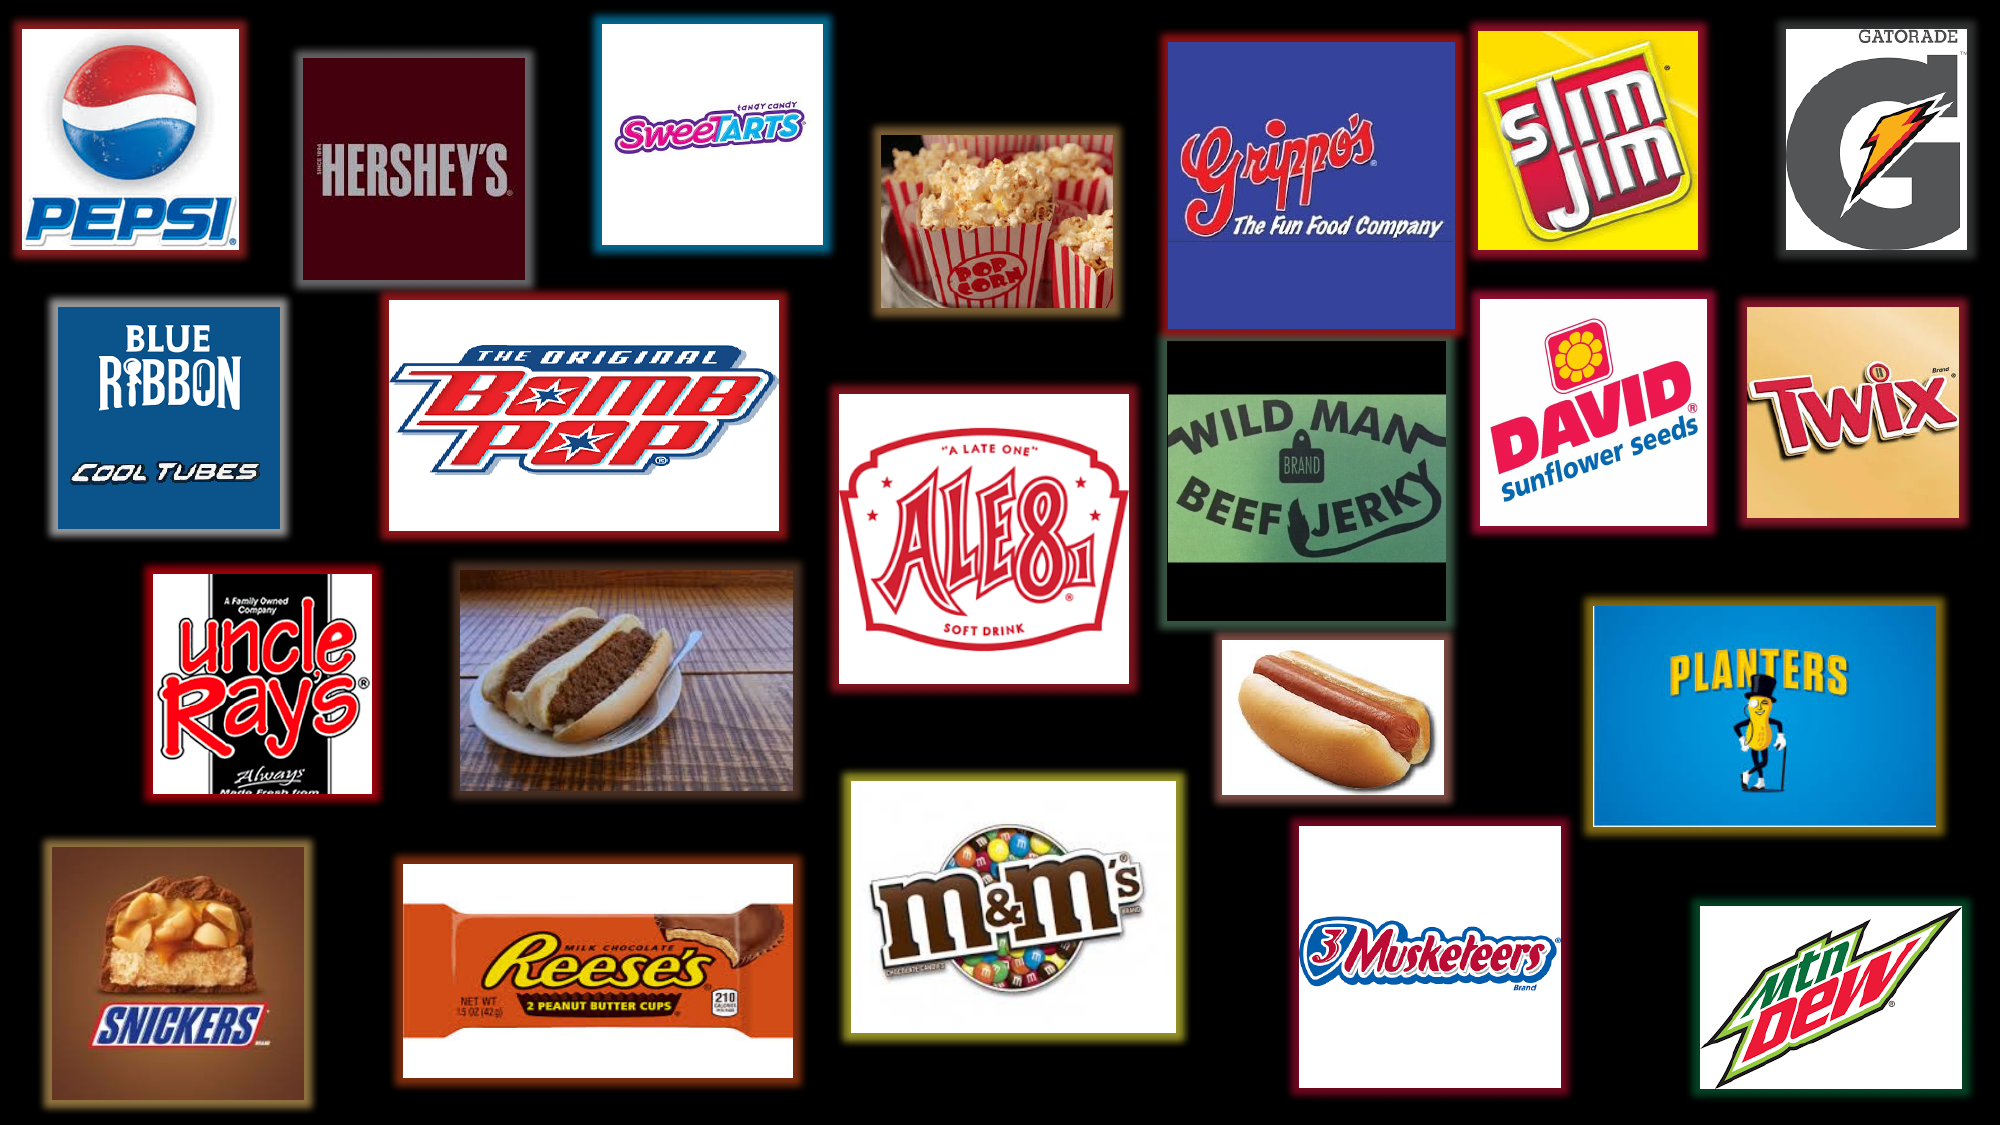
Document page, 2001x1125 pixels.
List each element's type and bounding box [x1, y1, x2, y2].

picture [1782, 649, 1800, 690]
picture [1804, 652, 1824, 692]
picture [1786, 29, 1967, 250]
picture [51, 847, 304, 1100]
picture [1735, 647, 1785, 792]
picture [1478, 31, 1698, 250]
picture [851, 780, 1176, 1033]
picture [603, 25, 822, 244]
picture [152, 574, 372, 794]
picture [881, 135, 1113, 308]
picture [839, 394, 1129, 684]
picture [1712, 648, 1732, 690]
picture [303, 58, 525, 280]
picture [1299, 826, 1561, 1088]
picture [1222, 640, 1444, 795]
picture [22, 29, 239, 250]
picture [389, 300, 779, 531]
picture [58, 307, 280, 529]
picture [1747, 307, 1959, 518]
picture [403, 864, 793, 1078]
picture [1166, 341, 1446, 621]
picture [1593, 606, 1936, 827]
picture [1695, 651, 1709, 692]
picture [1699, 906, 1962, 1089]
picture [1168, 42, 1455, 329]
picture [1826, 655, 1848, 697]
picture [1670, 655, 1692, 697]
picture [460, 570, 793, 791]
picture [1479, 299, 1707, 526]
